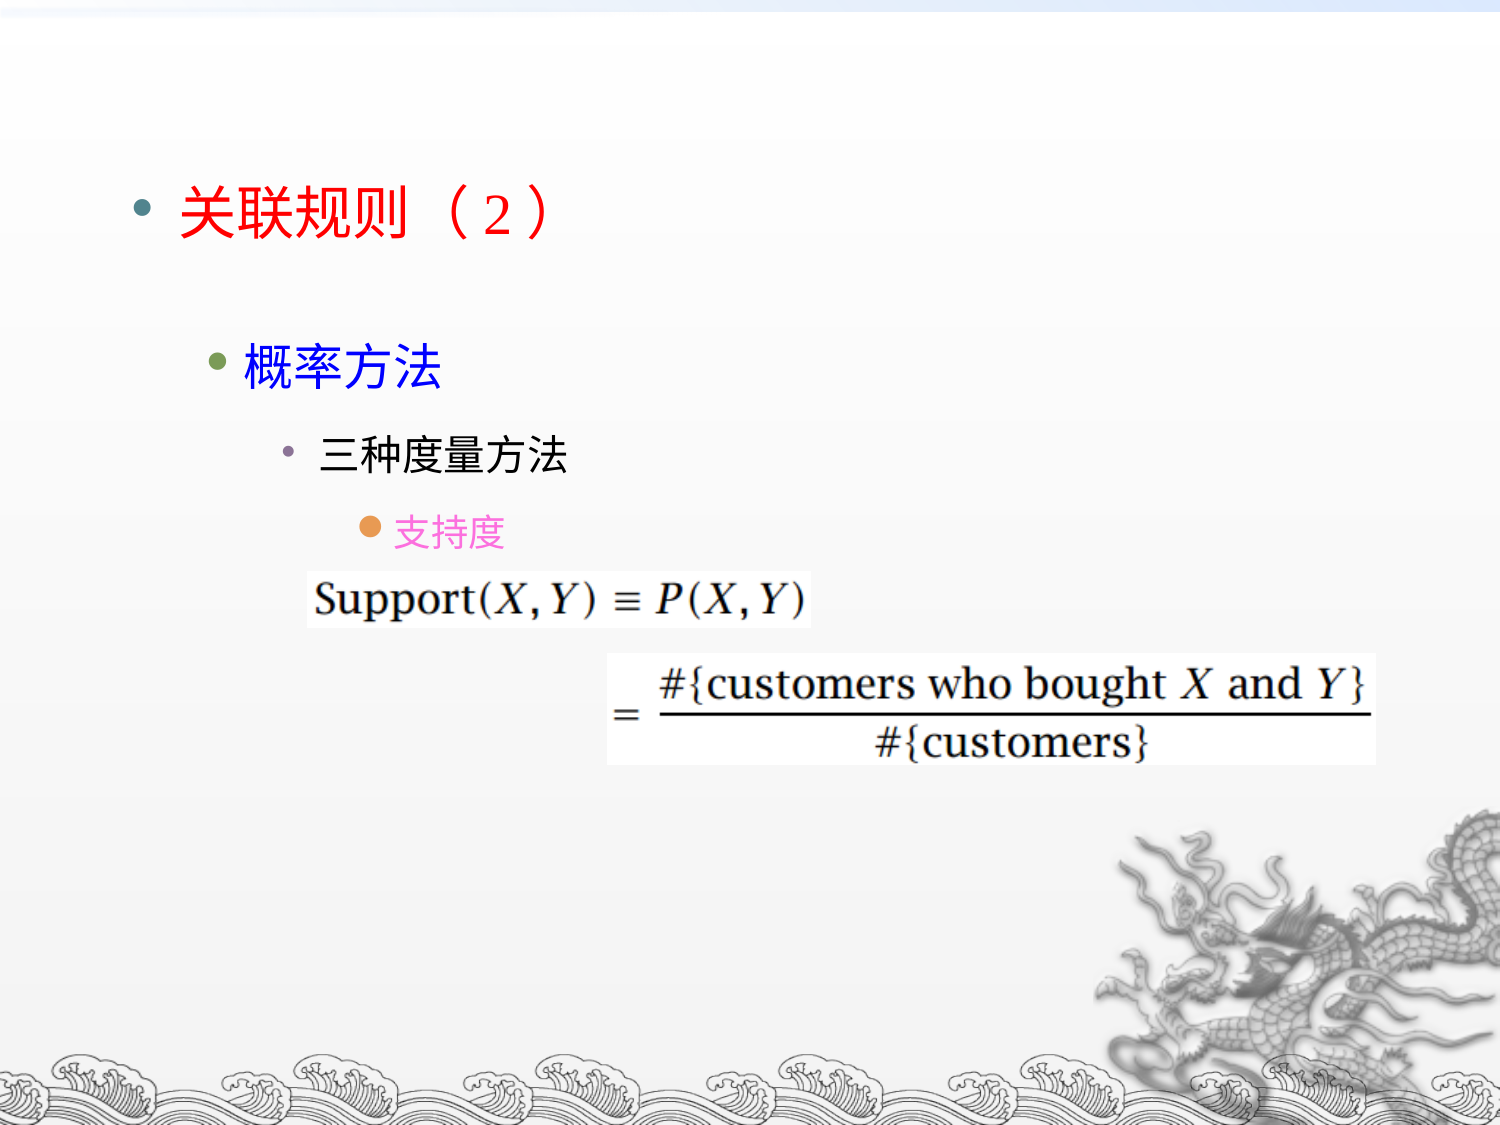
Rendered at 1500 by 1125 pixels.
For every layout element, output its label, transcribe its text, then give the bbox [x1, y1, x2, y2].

list 关联规则（2） 概率方法 三种度量方法 支持度 [40, 136, 1448, 1083]
picture [606, 652, 1377, 765]
picture [306, 570, 811, 629]
